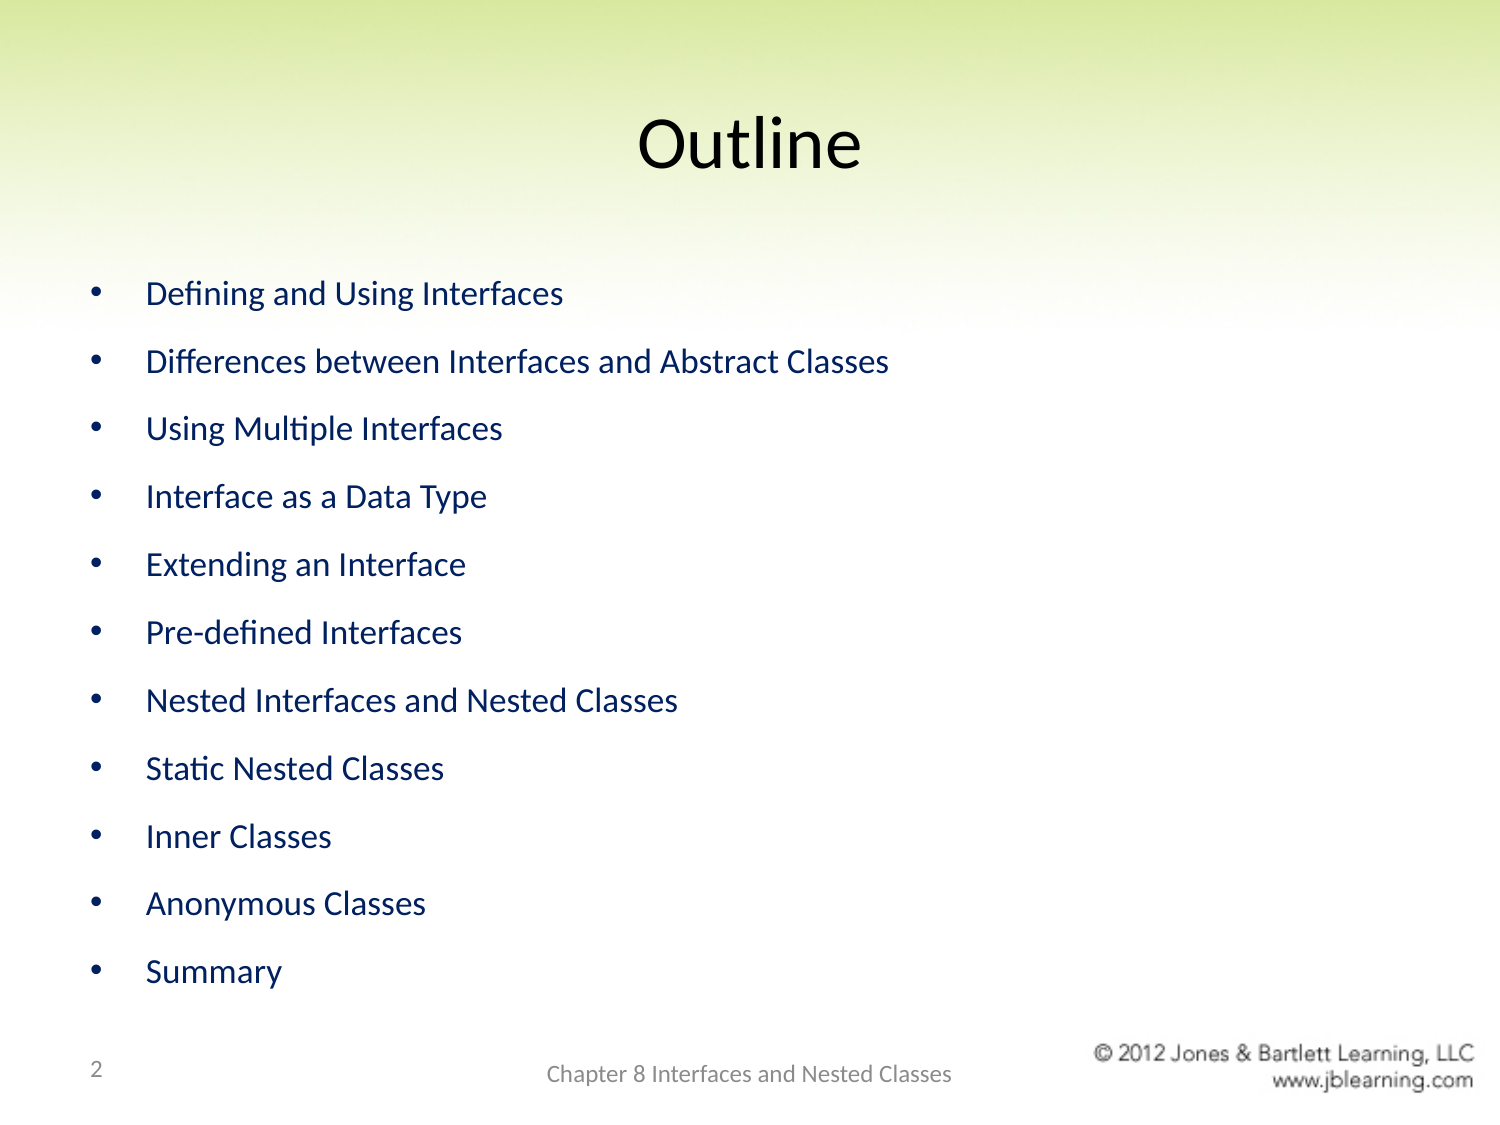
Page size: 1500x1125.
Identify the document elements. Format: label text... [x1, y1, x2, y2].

title Outline [75, 45, 1425, 233]
picture [0, 0, 1500, 1125]
footer Chapter 8 Interfaces and Nested Classes [512, 1042, 988, 1103]
list Defining and Using Interfaces Differences between Interfaces and Abstract Classes Using Multiple Interfaces Interface as a Data Type Extending an Interface Pre-defined Interfaces Nested Interfaces and Nested Classes Static Nested Classes Inner Classes Anonymous Classes Summary [75, 262, 1425, 1005]
slide_number 2 [75, 1037, 425, 1098]
